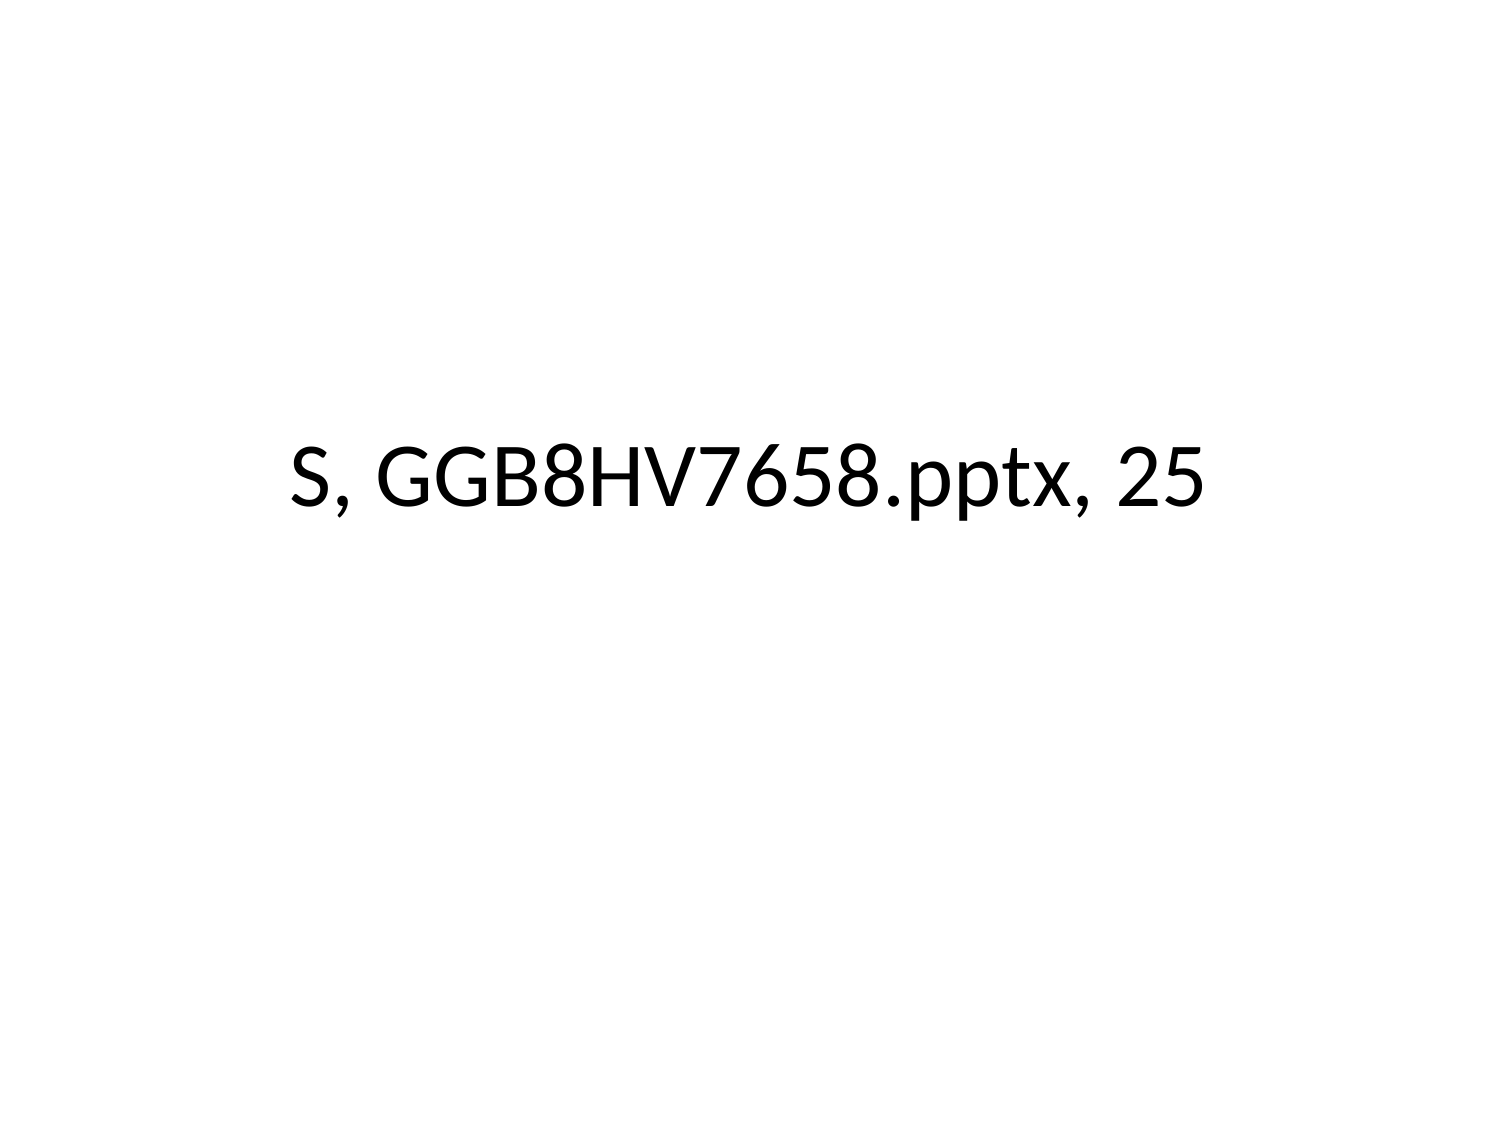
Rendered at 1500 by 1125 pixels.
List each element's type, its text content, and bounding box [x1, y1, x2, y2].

title S, GGB8HV7658.pptx, 25 [112, 349, 1388, 591]
